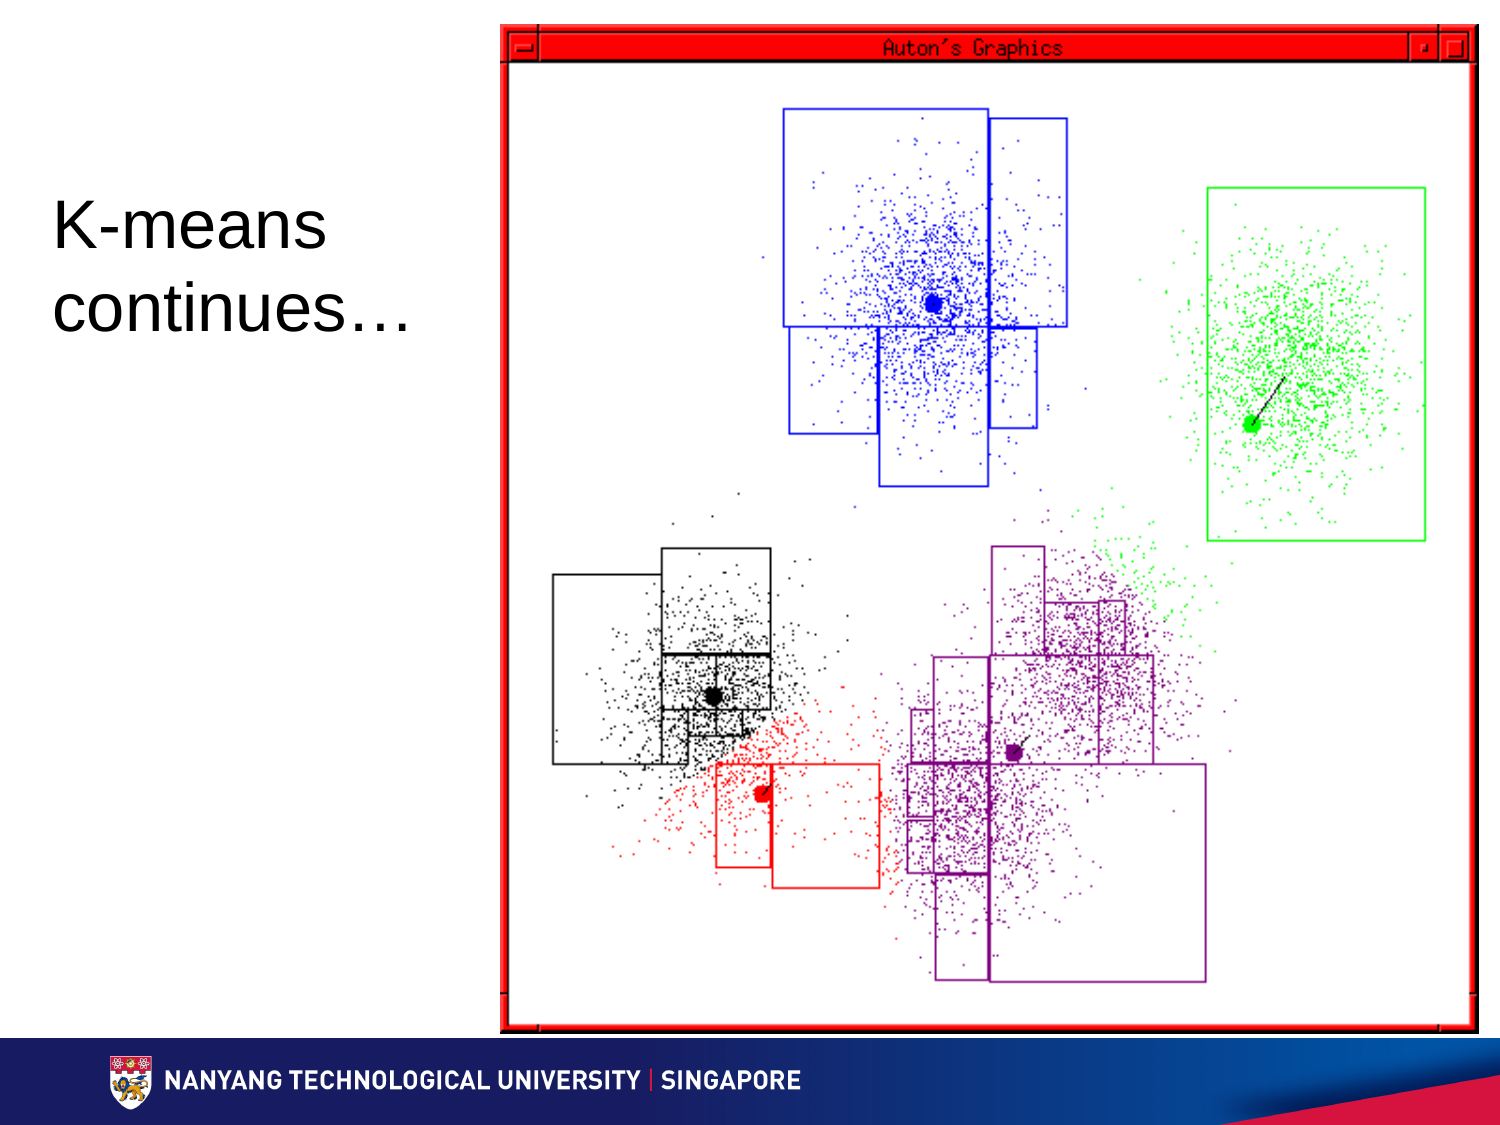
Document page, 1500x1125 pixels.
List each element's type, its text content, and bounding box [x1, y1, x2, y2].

title K-means continues… [37, 24, 463, 500]
picture [499, 24, 1479, 1035]
picture [0, 1038, 1500, 1125]
